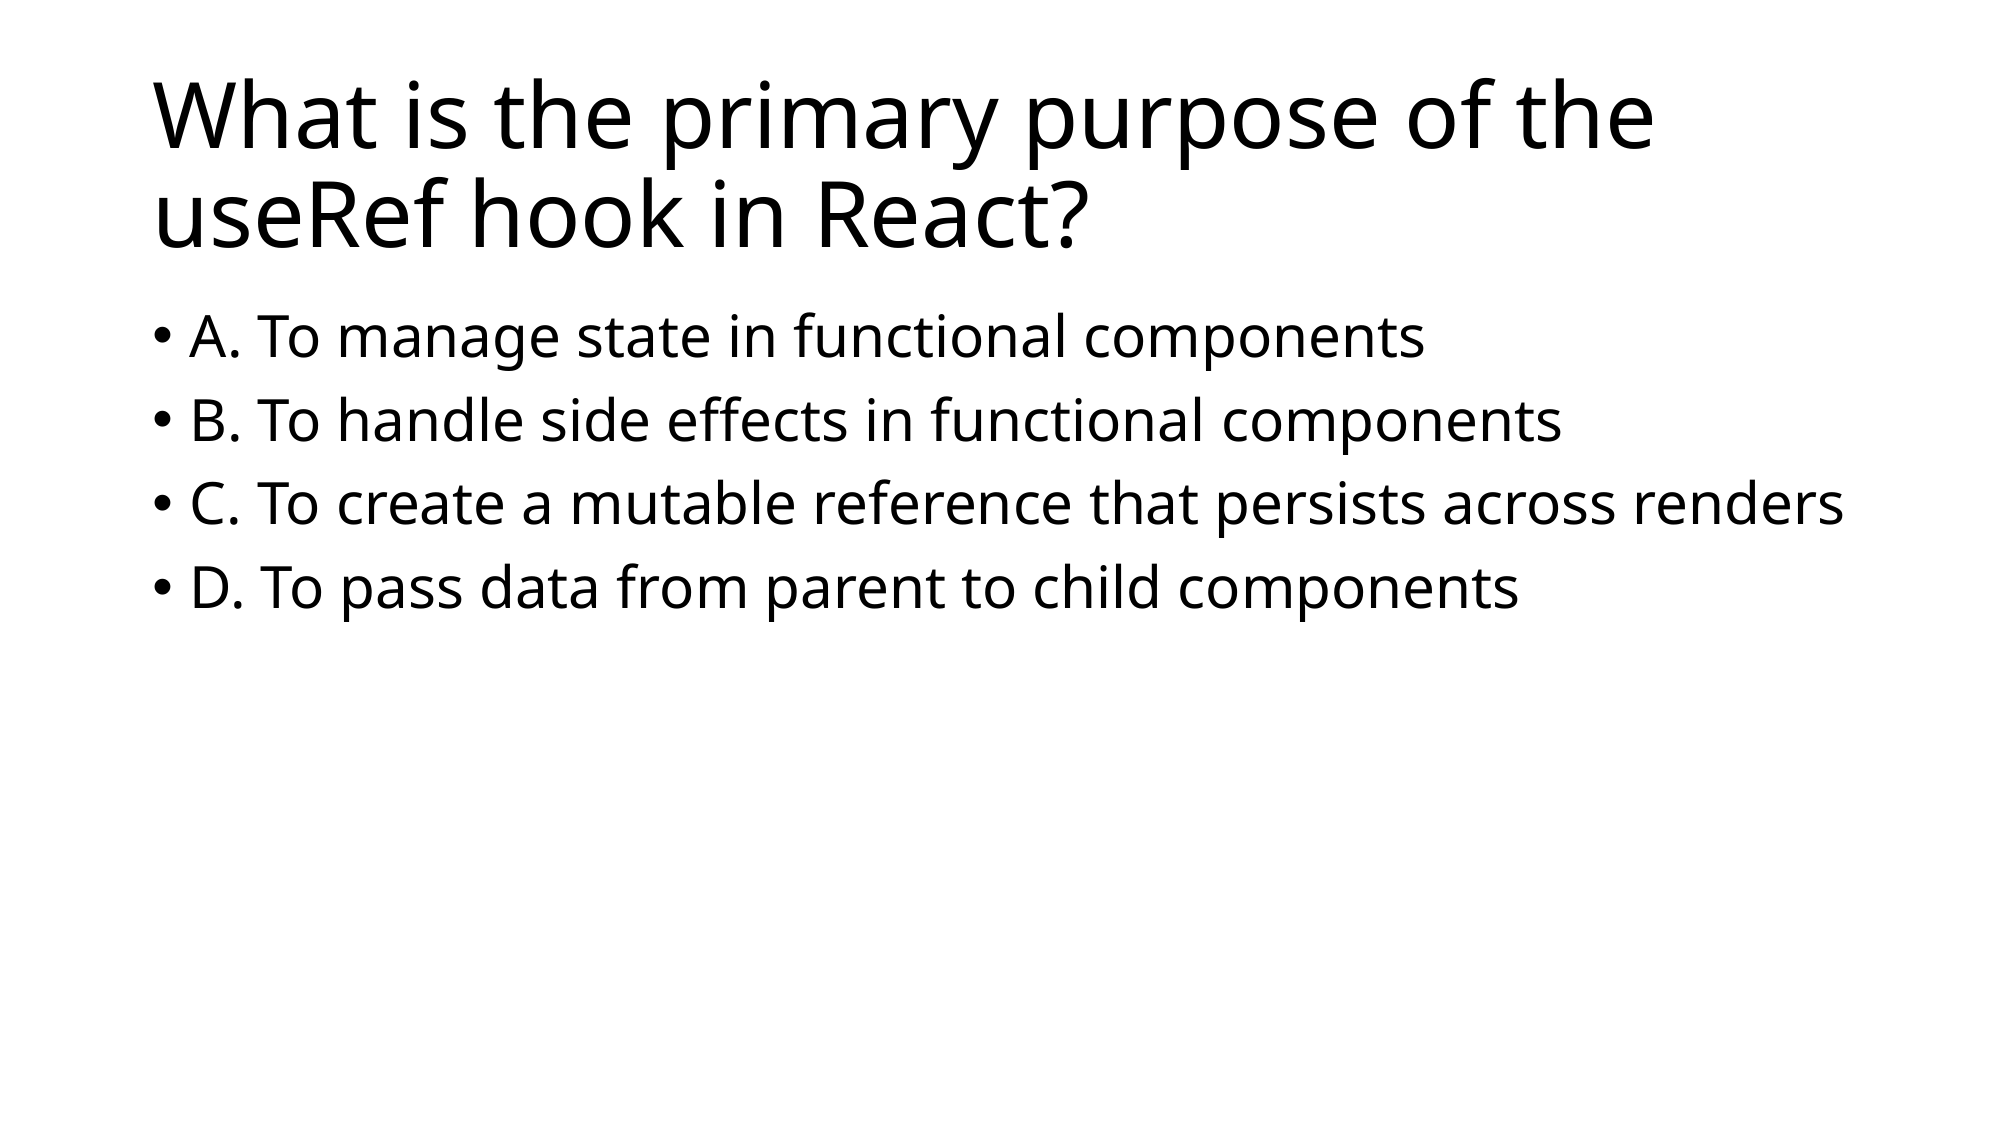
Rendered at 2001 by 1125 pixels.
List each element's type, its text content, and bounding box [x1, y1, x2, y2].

title What is the primary purpose of the useRef hook in React? [137, 59, 1863, 278]
list A. To manage state in functional components B. To handle side effects in functional components C. To create a mutable reference that persists across renders D. To pass data from parent to child components [137, 299, 1863, 1014]
